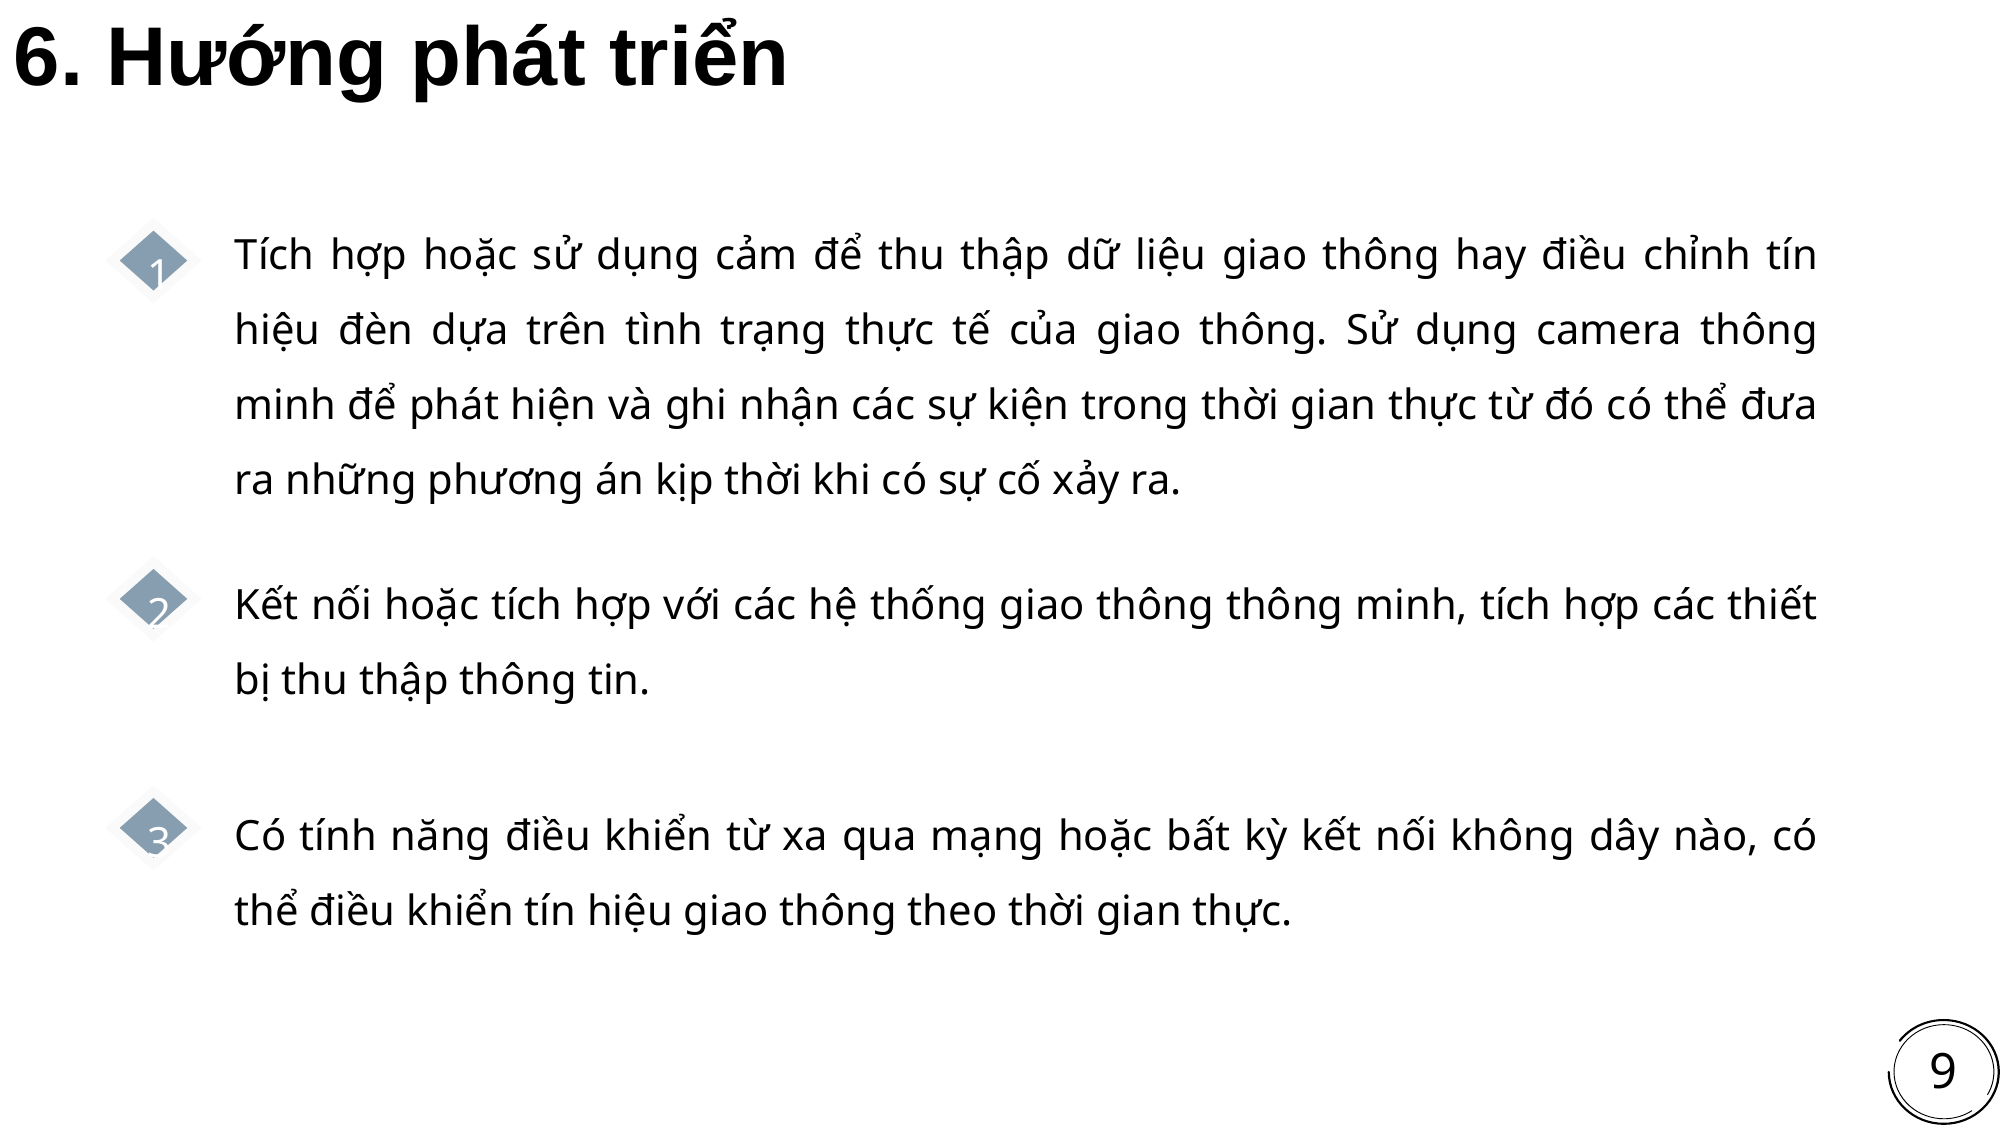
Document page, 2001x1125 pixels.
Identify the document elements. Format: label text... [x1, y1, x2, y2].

text_box Có tính năng điều khiển từ xa qua mạng hoặc bất kỳ kết nối không dây nào, có thể điều khiển tín hiệu giao thông theo thời gian thực. [220, 776, 1834, 942]
text_box Kết nối hoặc tích hợp với các hệ thống giao thông thông minh, tích hợp các thiết bị thu thập thông tin. [220, 545, 1834, 711]
text_box 1 [110, 222, 197, 300]
text_box 2 [110, 560, 197, 638]
text_box 3 [110, 789, 197, 867]
text_box 9 [1904, 1042, 1984, 1097]
text_box [1887, 1018, 2000, 1125]
text_box 6. Hướng phát triển [0, 0, 813, 111]
text_box Tích hợp hoặc sử dụng cảm để thu thập dữ liệu giao thông hay điều chỉnh tín hiệu đèn dựa trên tình trạng thực tế của giao thông. Sử dụng camera thông minh để phát hiện và ghi nhận các sự kiện trong thời gian thực từ đó có thể đưa ra những phương án kịp thời khi có sự cố xảy ra. [220, 195, 1834, 511]
